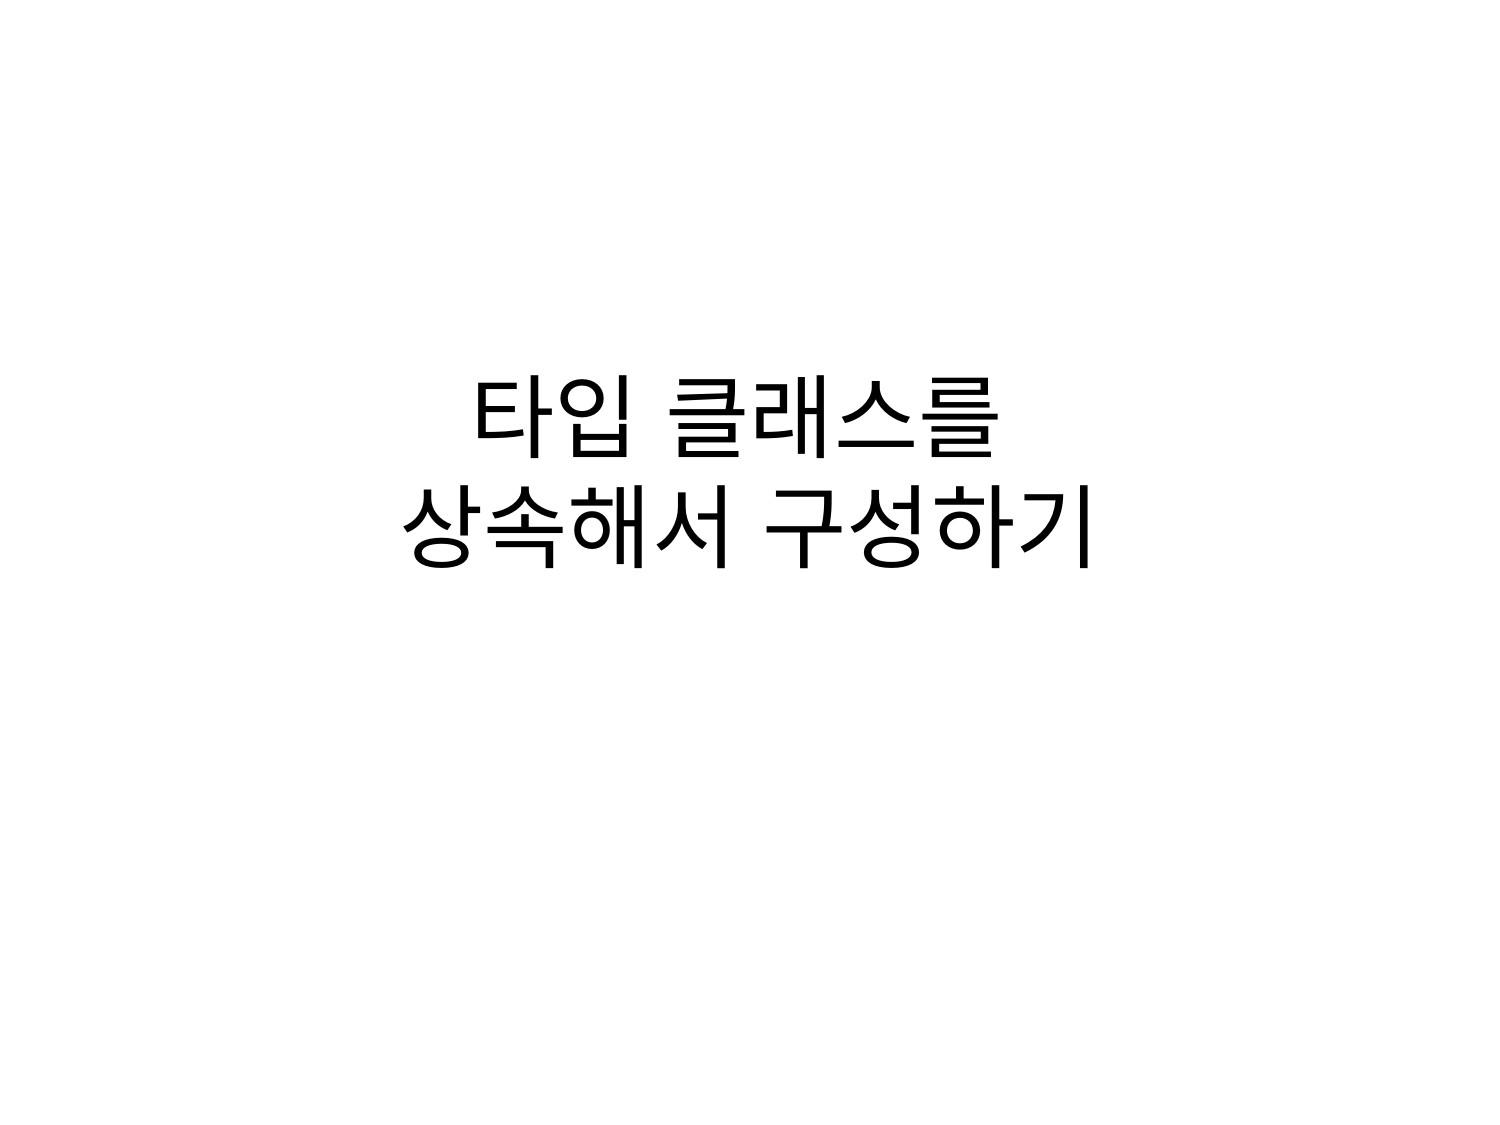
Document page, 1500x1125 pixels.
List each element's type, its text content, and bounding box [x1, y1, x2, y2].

title 타입 클래스를 상속해서 구성하기 [112, 349, 1388, 591]
